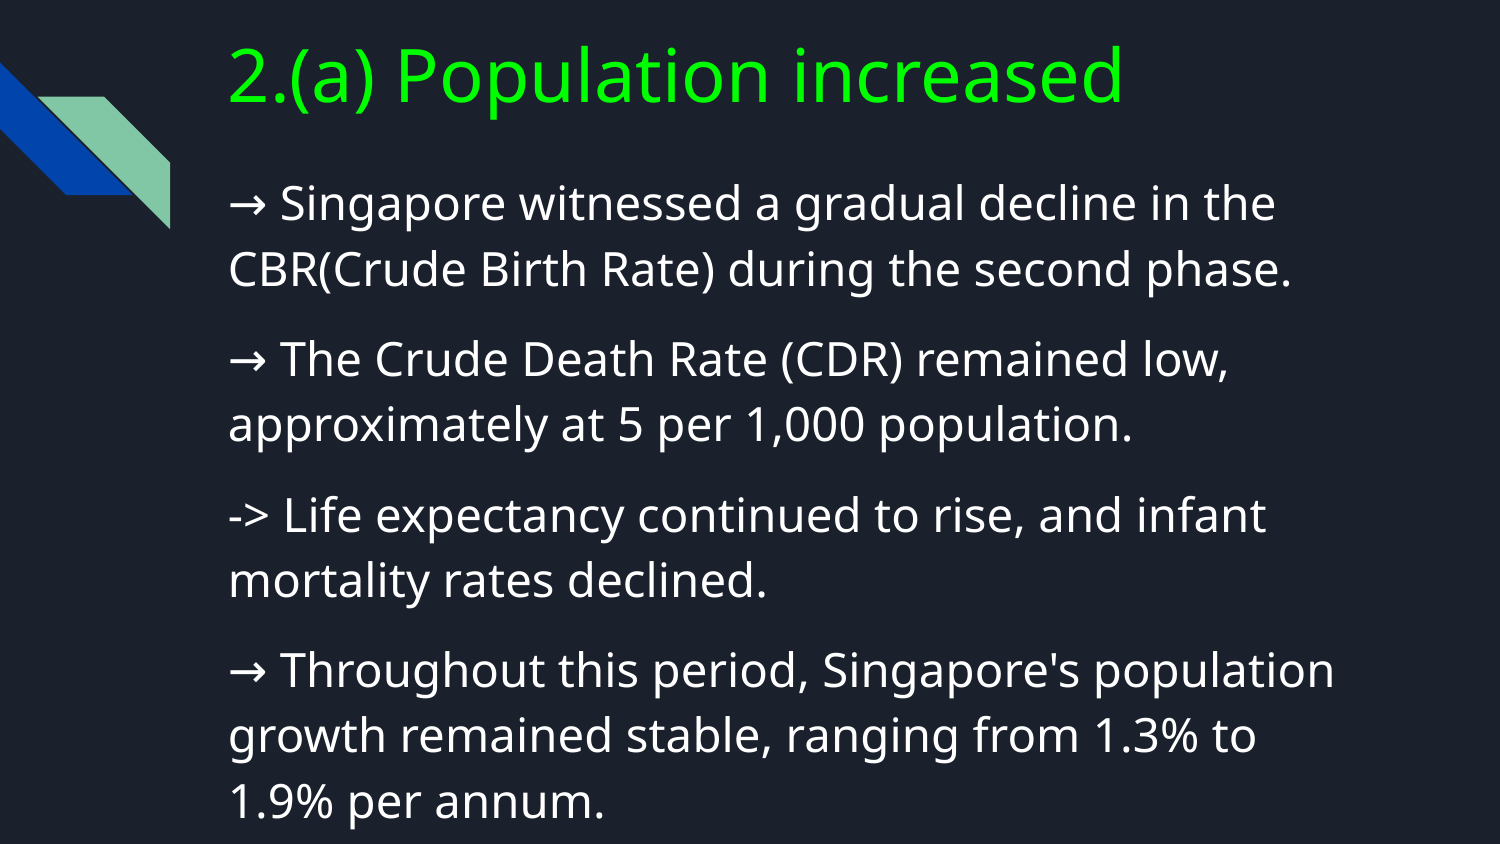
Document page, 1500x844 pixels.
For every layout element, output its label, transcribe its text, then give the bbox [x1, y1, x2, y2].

list → Singapore witnessed a gradual decline in the CBR(Crude Birth Rate) during the second phase. → The Crude Death Rate (CDR) remained low, approximately at 5 per 1,000 population. -> Life expectancy continued to rise, and infant mortality rates declined. → Throughout this period, Singapore's population growth remained stable, ranging from 1.3% to 1.9% per annum. [212, 149, 1368, 844]
title 2.(a) Population increased [212, 0, 1368, 149]
